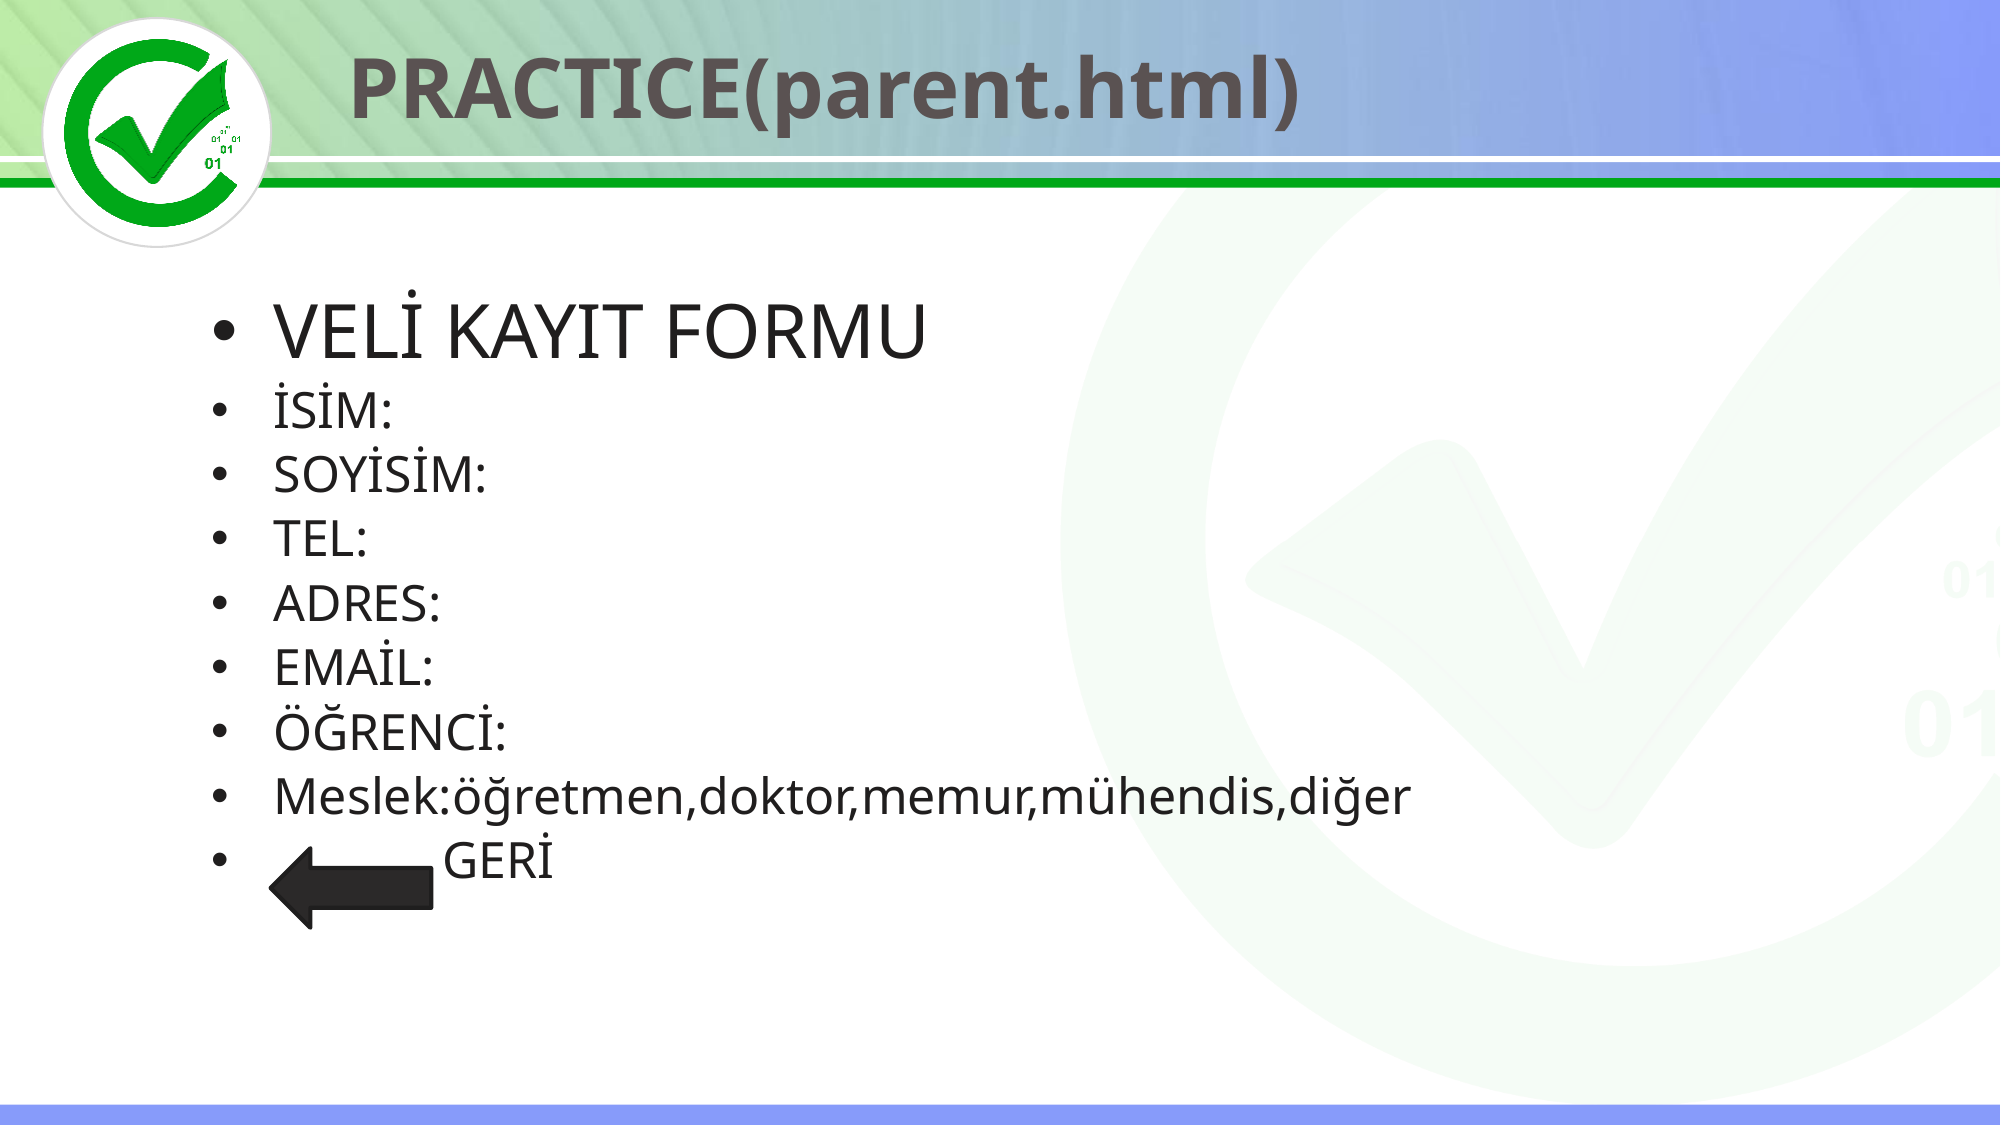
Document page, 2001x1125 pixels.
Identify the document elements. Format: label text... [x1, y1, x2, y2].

text_box [268, 846, 434, 930]
picture [0, 0, 2001, 1105]
picture [0, 163, 50, 178]
list VELİ KAYIT FORMU İSİM: SOYİSİM: TEL: ADRES: EMAİL: ÖĞRENCİ: Meslek:öğretmen,doktor,memur,mühendis,diğer GERİ [108, 286, 1911, 1069]
list PRACTICE(parent.html) [294, 39, 1936, 148]
